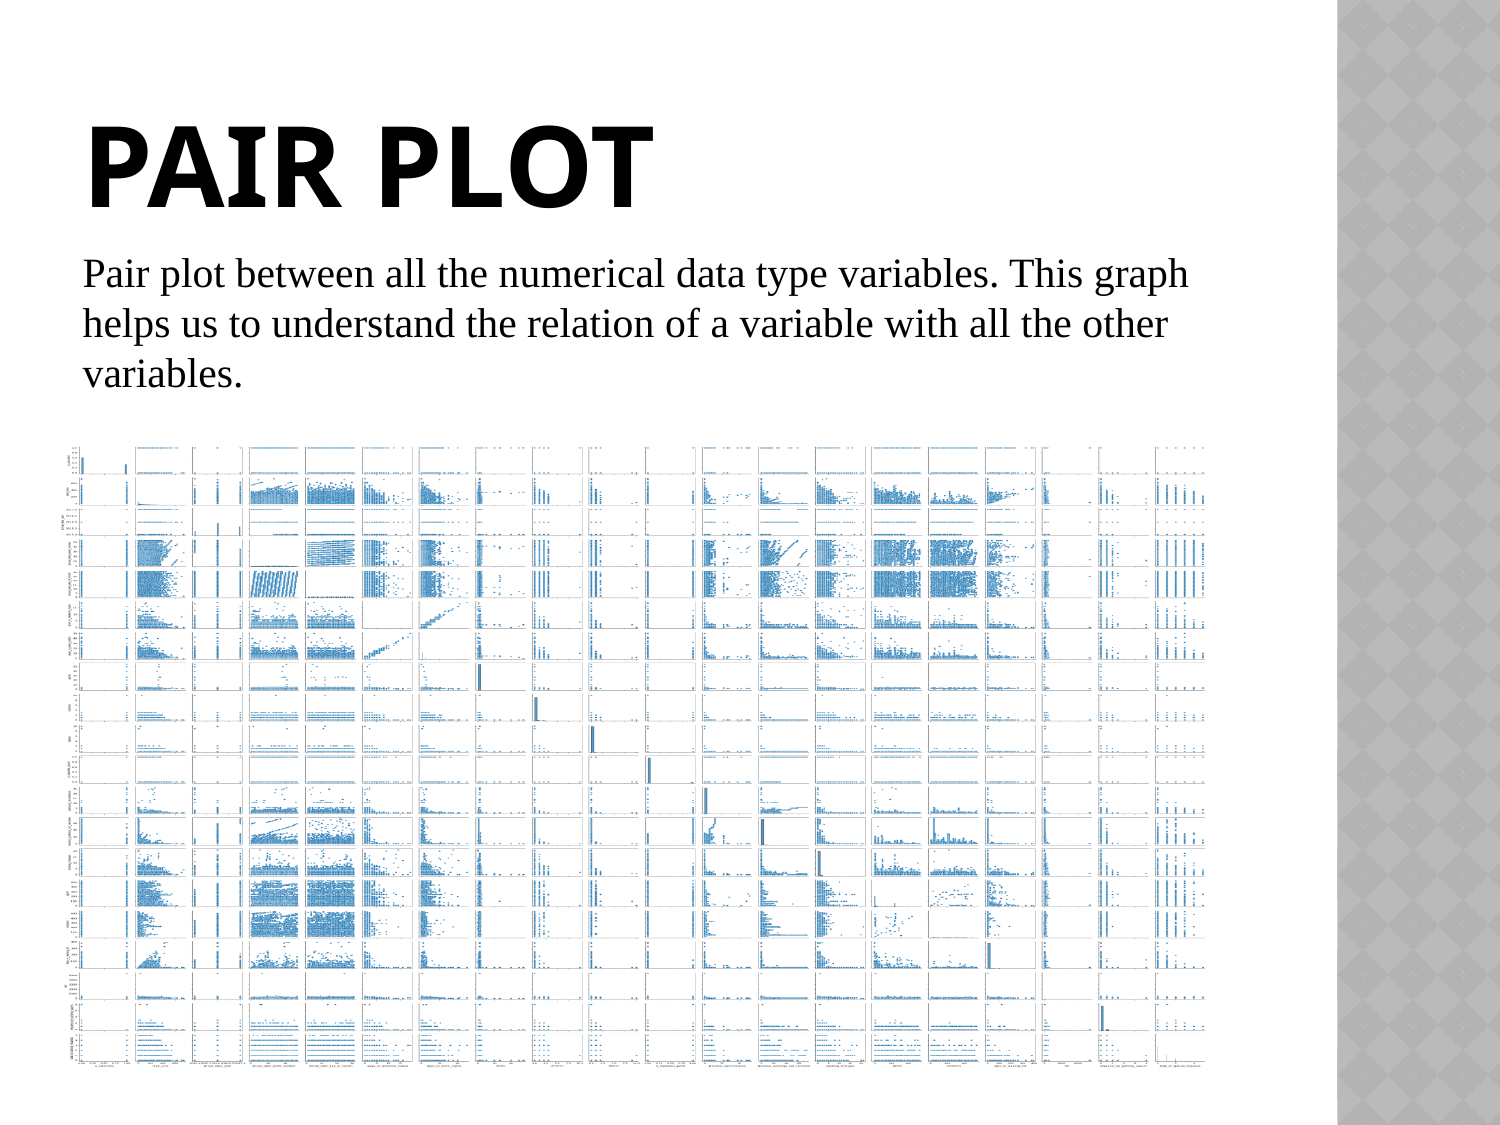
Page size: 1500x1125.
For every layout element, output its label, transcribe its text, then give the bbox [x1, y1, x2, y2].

list Pair plot between all the numerical data type variables. This graph helps us to understand the relation of a variable with all the other variables. [75, 245, 1231, 493]
title Pair plot [75, 37, 1043, 230]
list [58, 444, 1208, 1068]
